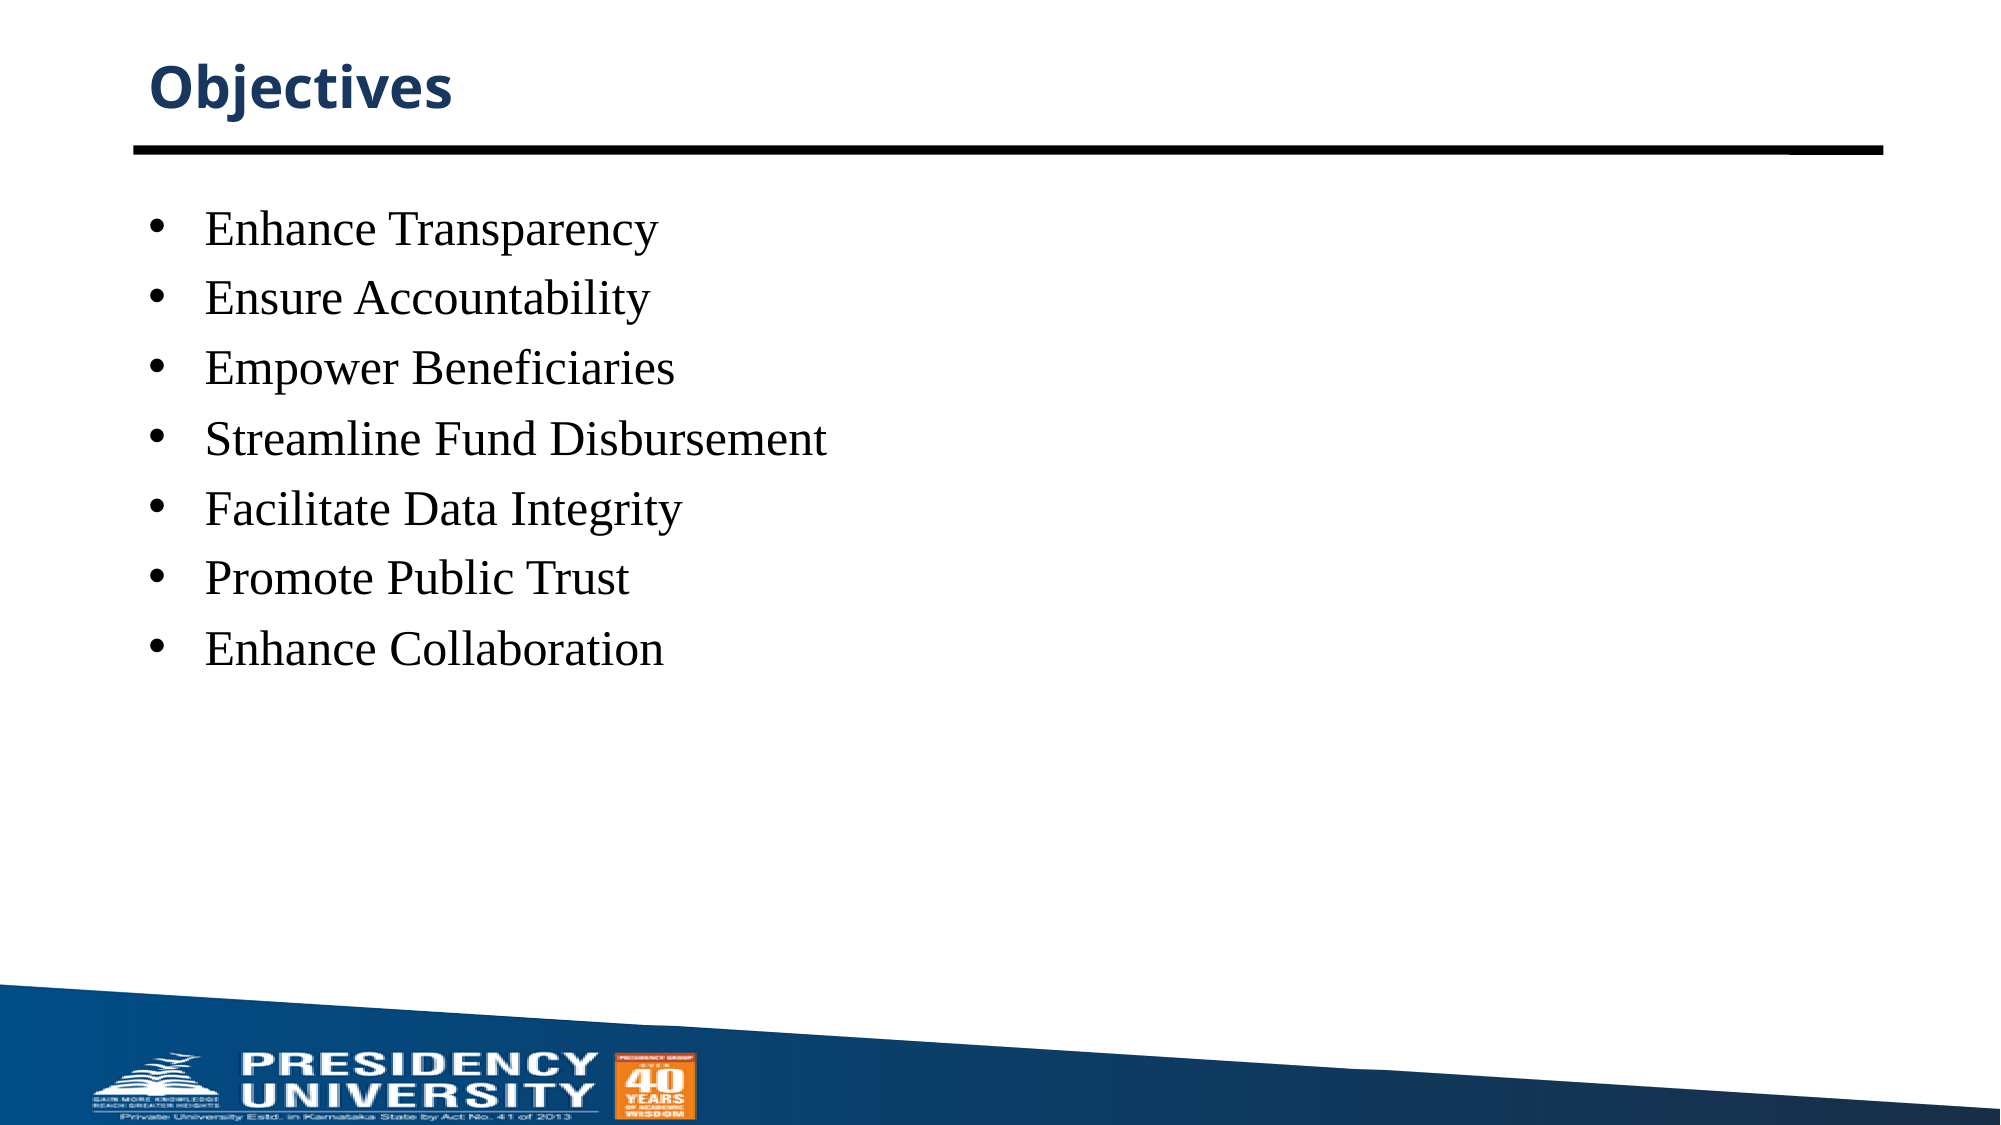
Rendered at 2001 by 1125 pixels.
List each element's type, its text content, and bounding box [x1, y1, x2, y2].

picture [0, 982, 2000, 1125]
list Enhance Transparency Ensure Accountability Empower Beneficiaries Streamline Fund Disbursement Facilitate Data Integrity Promote Public Trust Enhance Collaboration [133, 187, 1884, 1000]
title Objectives [133, 45, 1884, 125]
